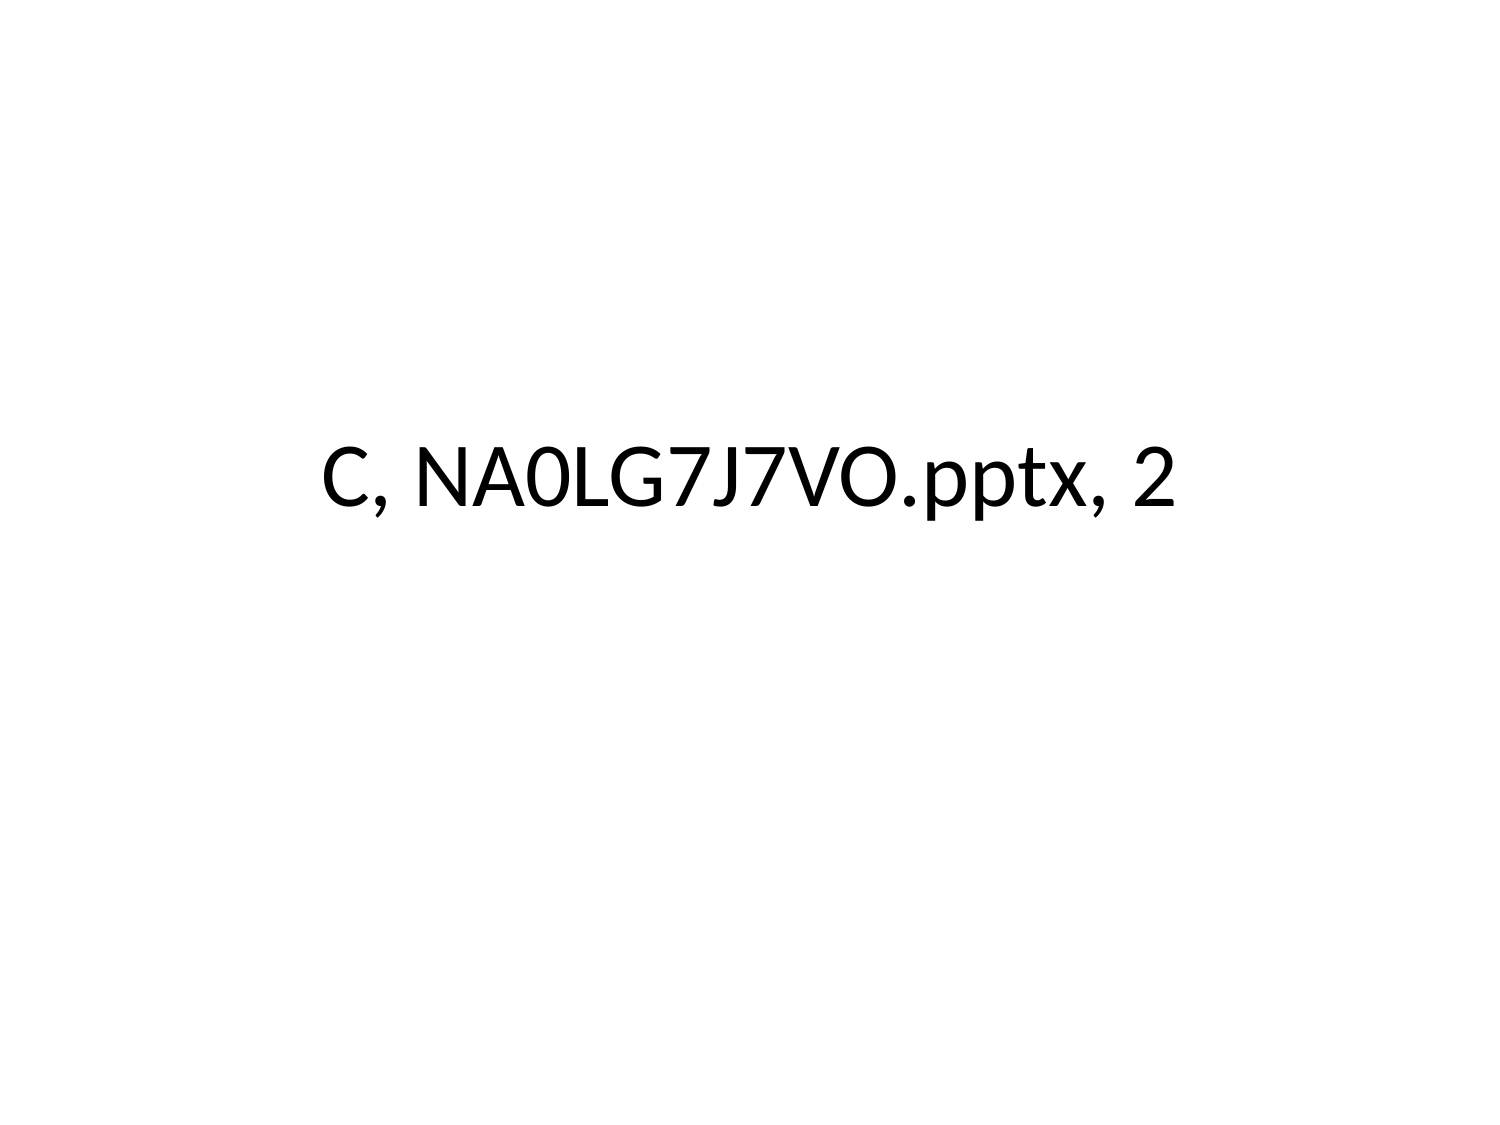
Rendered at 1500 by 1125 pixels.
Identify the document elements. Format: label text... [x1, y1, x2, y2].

title C, NA0LG7J7VO.pptx, 2 [112, 349, 1388, 591]
